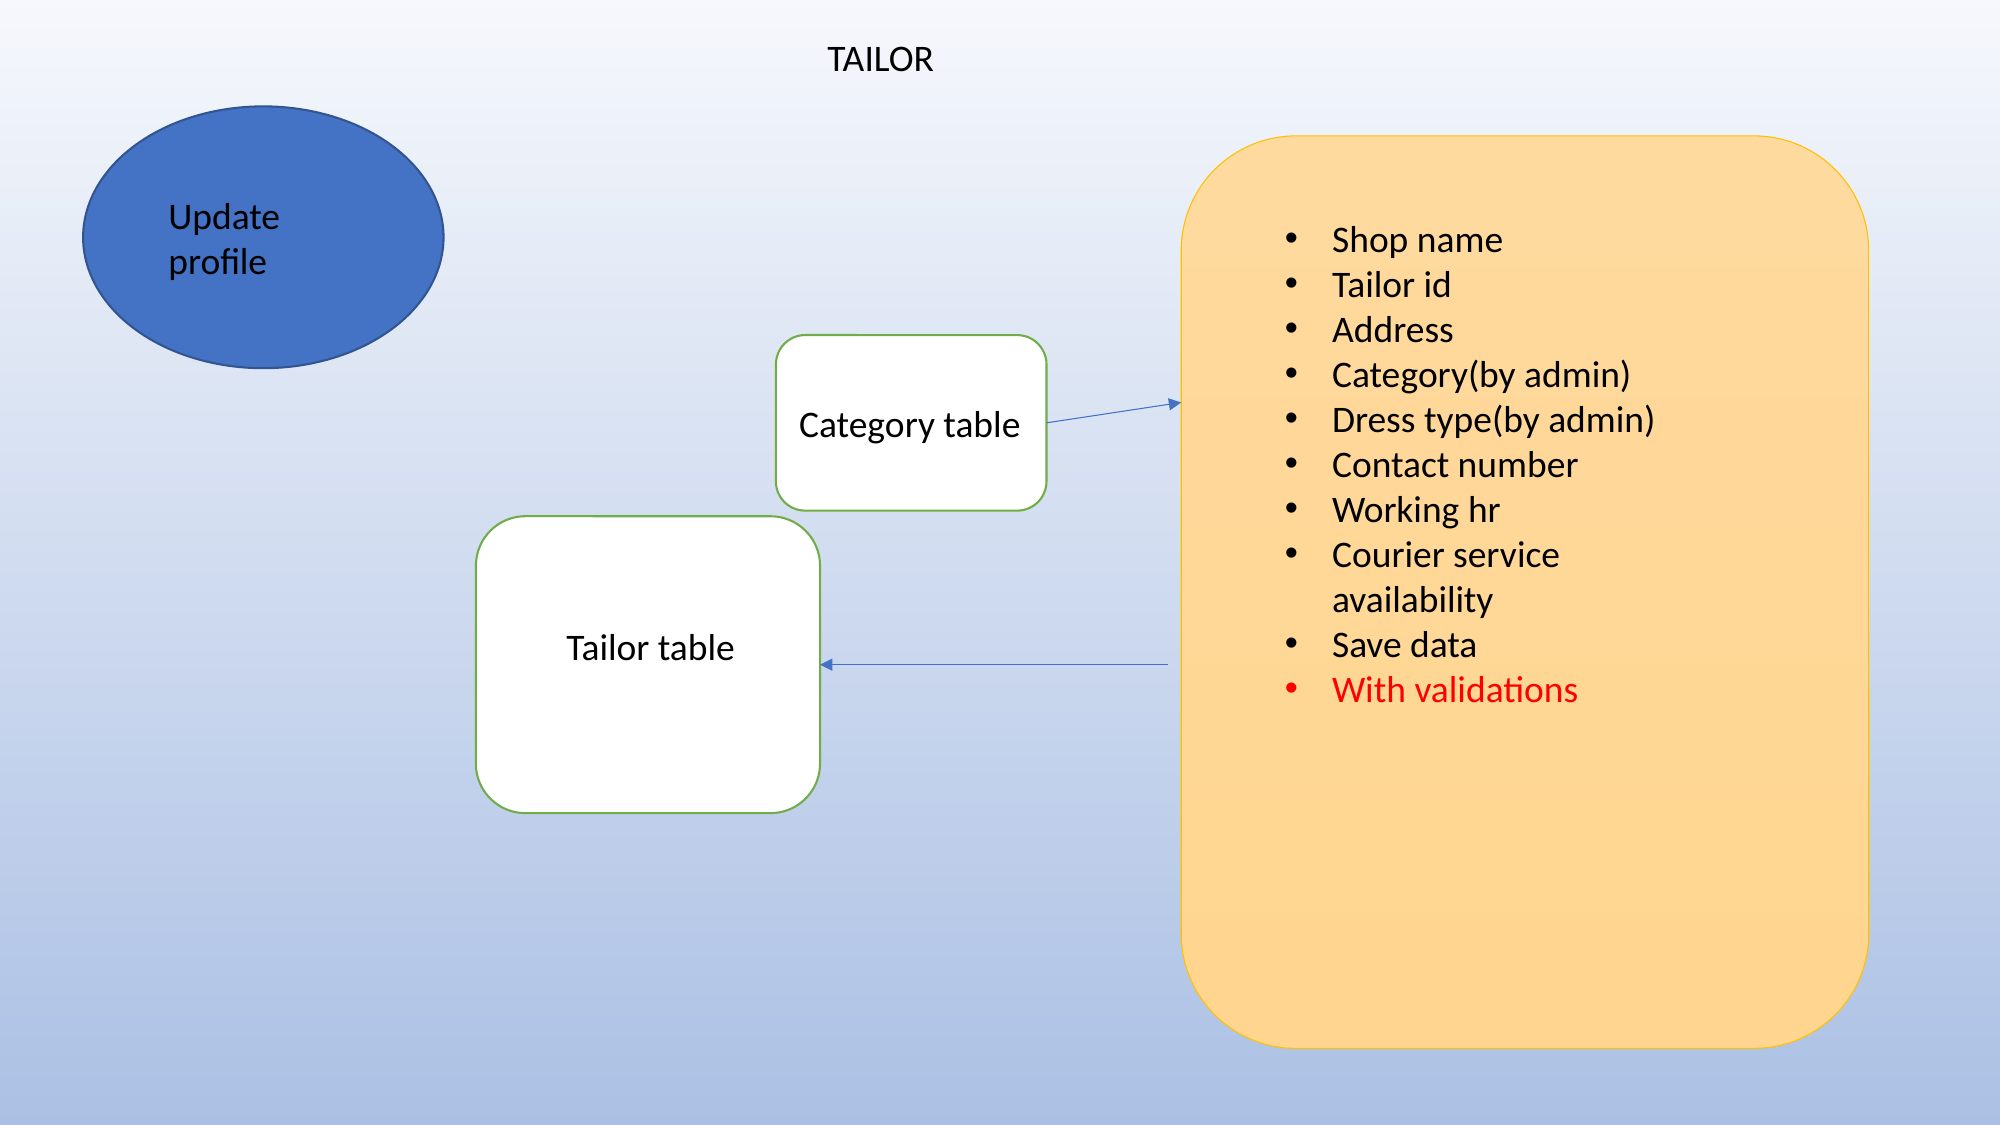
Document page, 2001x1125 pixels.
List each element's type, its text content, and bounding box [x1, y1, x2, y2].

text_box [1180, 135, 1870, 1049]
text_box [474, 515, 822, 815]
text_box TAILOR [812, 26, 1000, 87]
text_box Shop name Tailor id Address Category(by admin) Dress type(by admin) Contact number Working hr Courier service availability Save data With validations [1270, 207, 1744, 763]
text_box Update profile [153, 184, 374, 289]
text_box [1046, 402, 1182, 423]
text_box Tailor table [551, 615, 753, 676]
text_box Category table [774, 333, 1048, 512]
text_box [82, 105, 445, 370]
